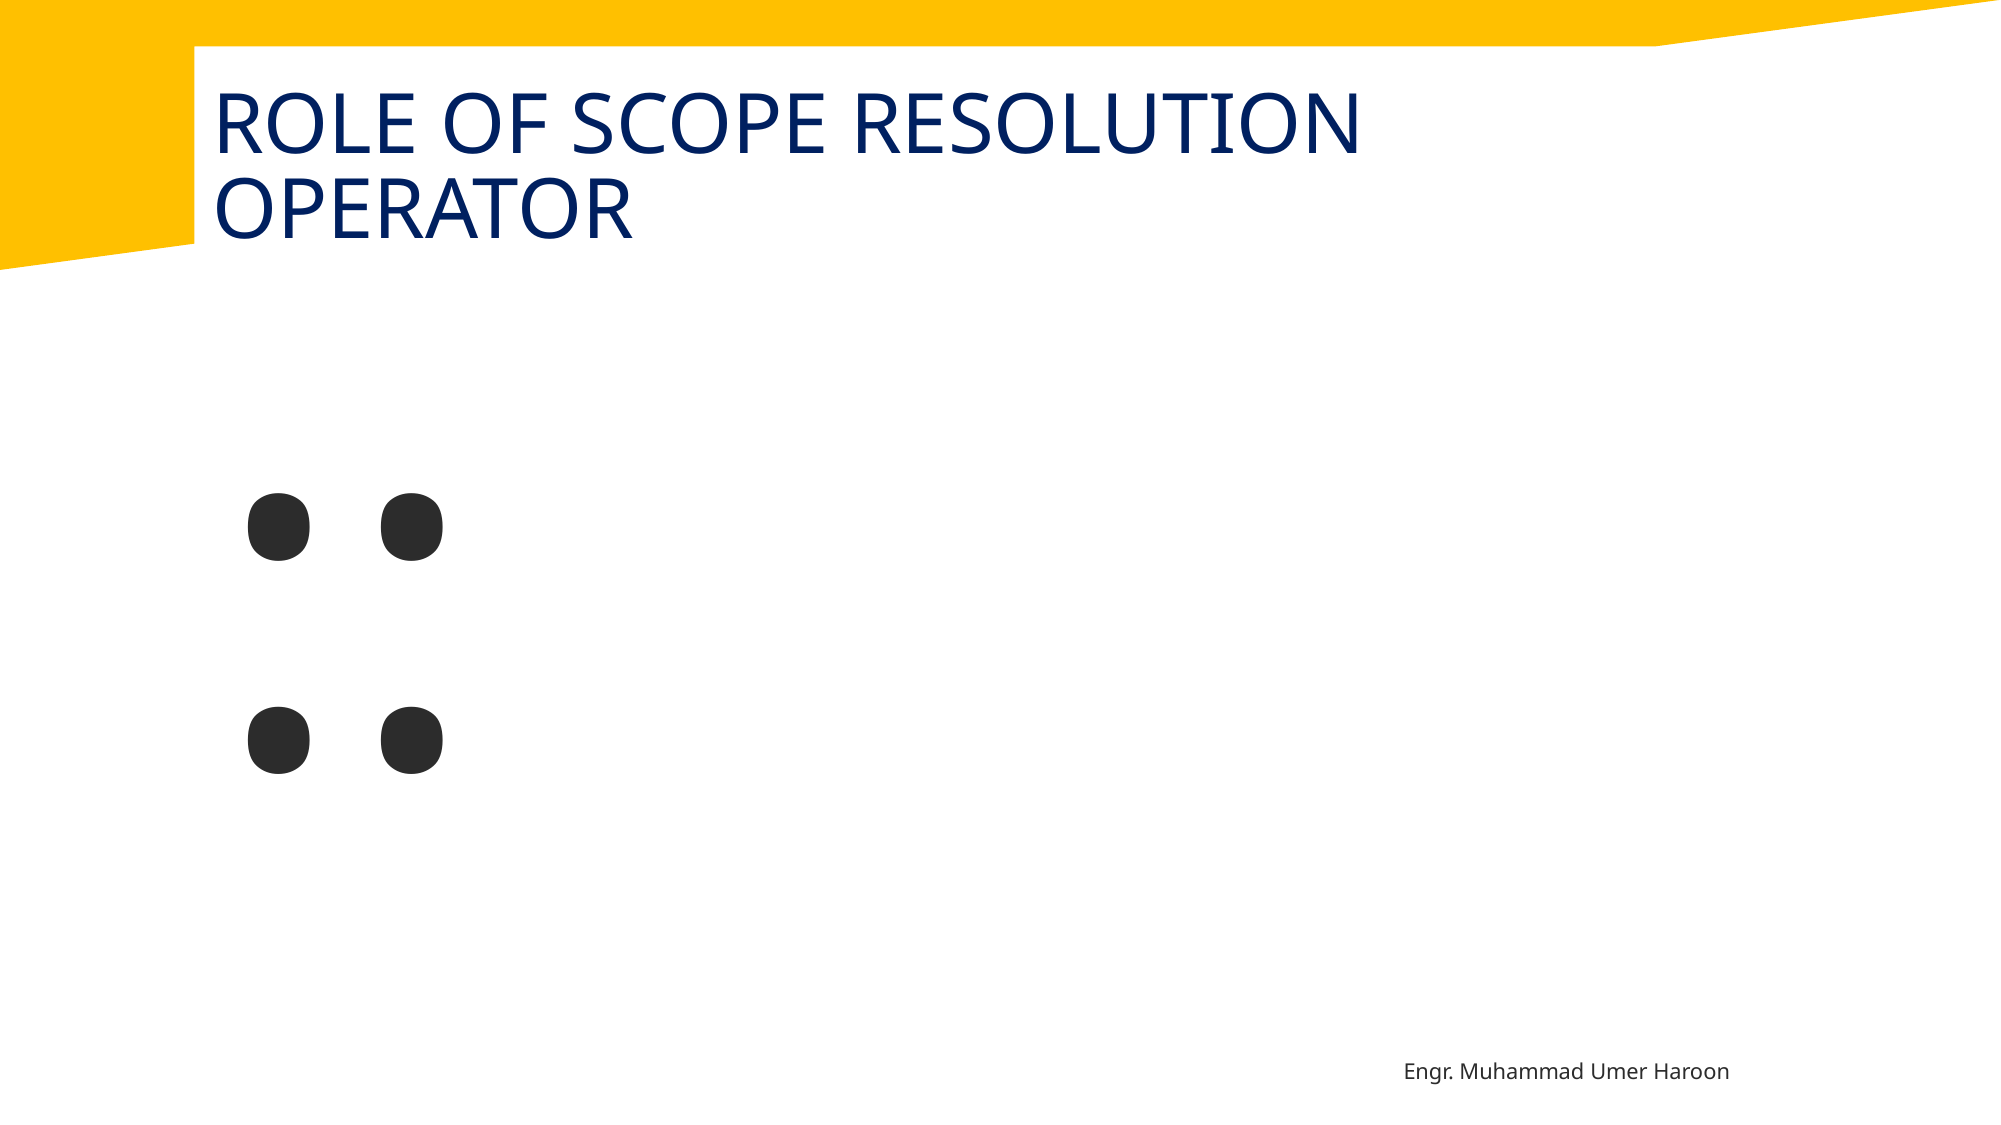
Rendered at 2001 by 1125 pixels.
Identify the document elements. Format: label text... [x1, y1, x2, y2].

list :: [197, 329, 1803, 1020]
title Role of scope resolution operator [197, 46, 1803, 295]
footer Engr. Muhammad Umer Haroon [918, 1053, 1746, 1114]
